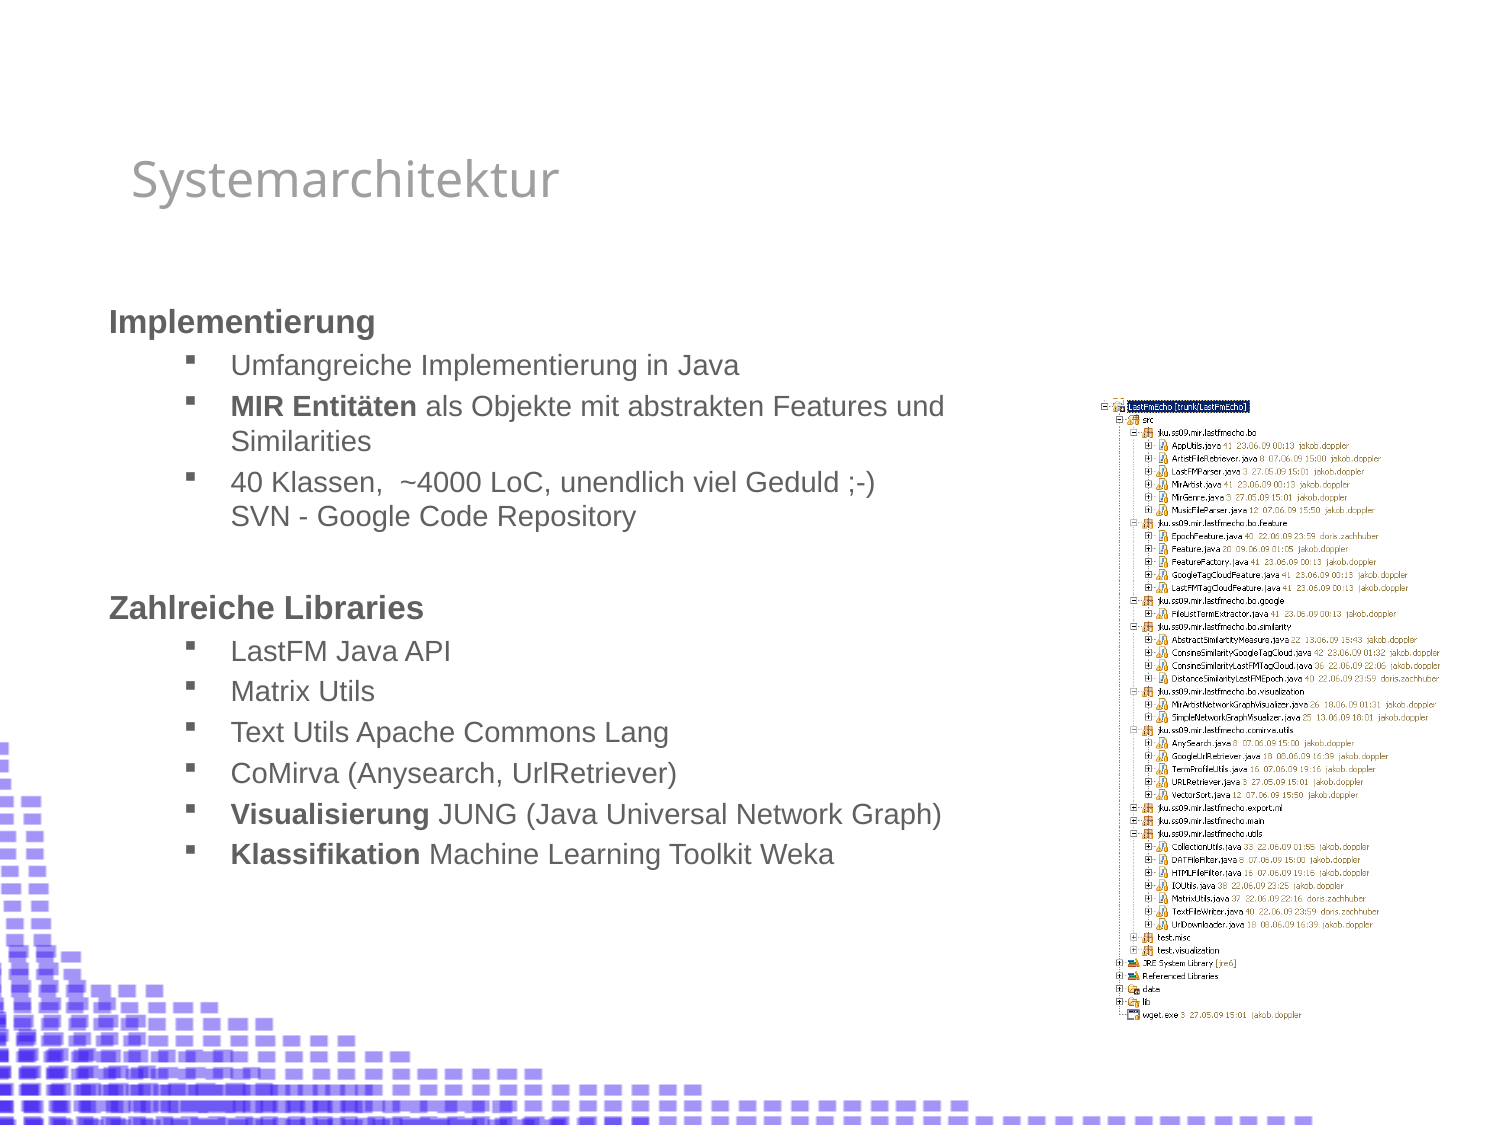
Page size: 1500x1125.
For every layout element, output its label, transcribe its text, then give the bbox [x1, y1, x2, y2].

text_box Systemarchitektur [117, 140, 649, 215]
list Implementierung Umfangreiche Implementierung in Java MIR Entitäten als Objekte mit abstrakten Features und Similarities 40 Klassen, ~4000 LoC, unendlich viel Geduld ;-) SVN - Google Code Repository Zahlreiche Libraries LastFM Java API Matrix Utils Text Utils Apache Commons Lang CoMirva (Anysearch, UrlRetriever) Visualisierung JUNG (Java Universal Network Graph) Klassifikation Machine Learning Toolkit Weka [93, 292, 1419, 1009]
picture [0, 398, 1440, 1125]
